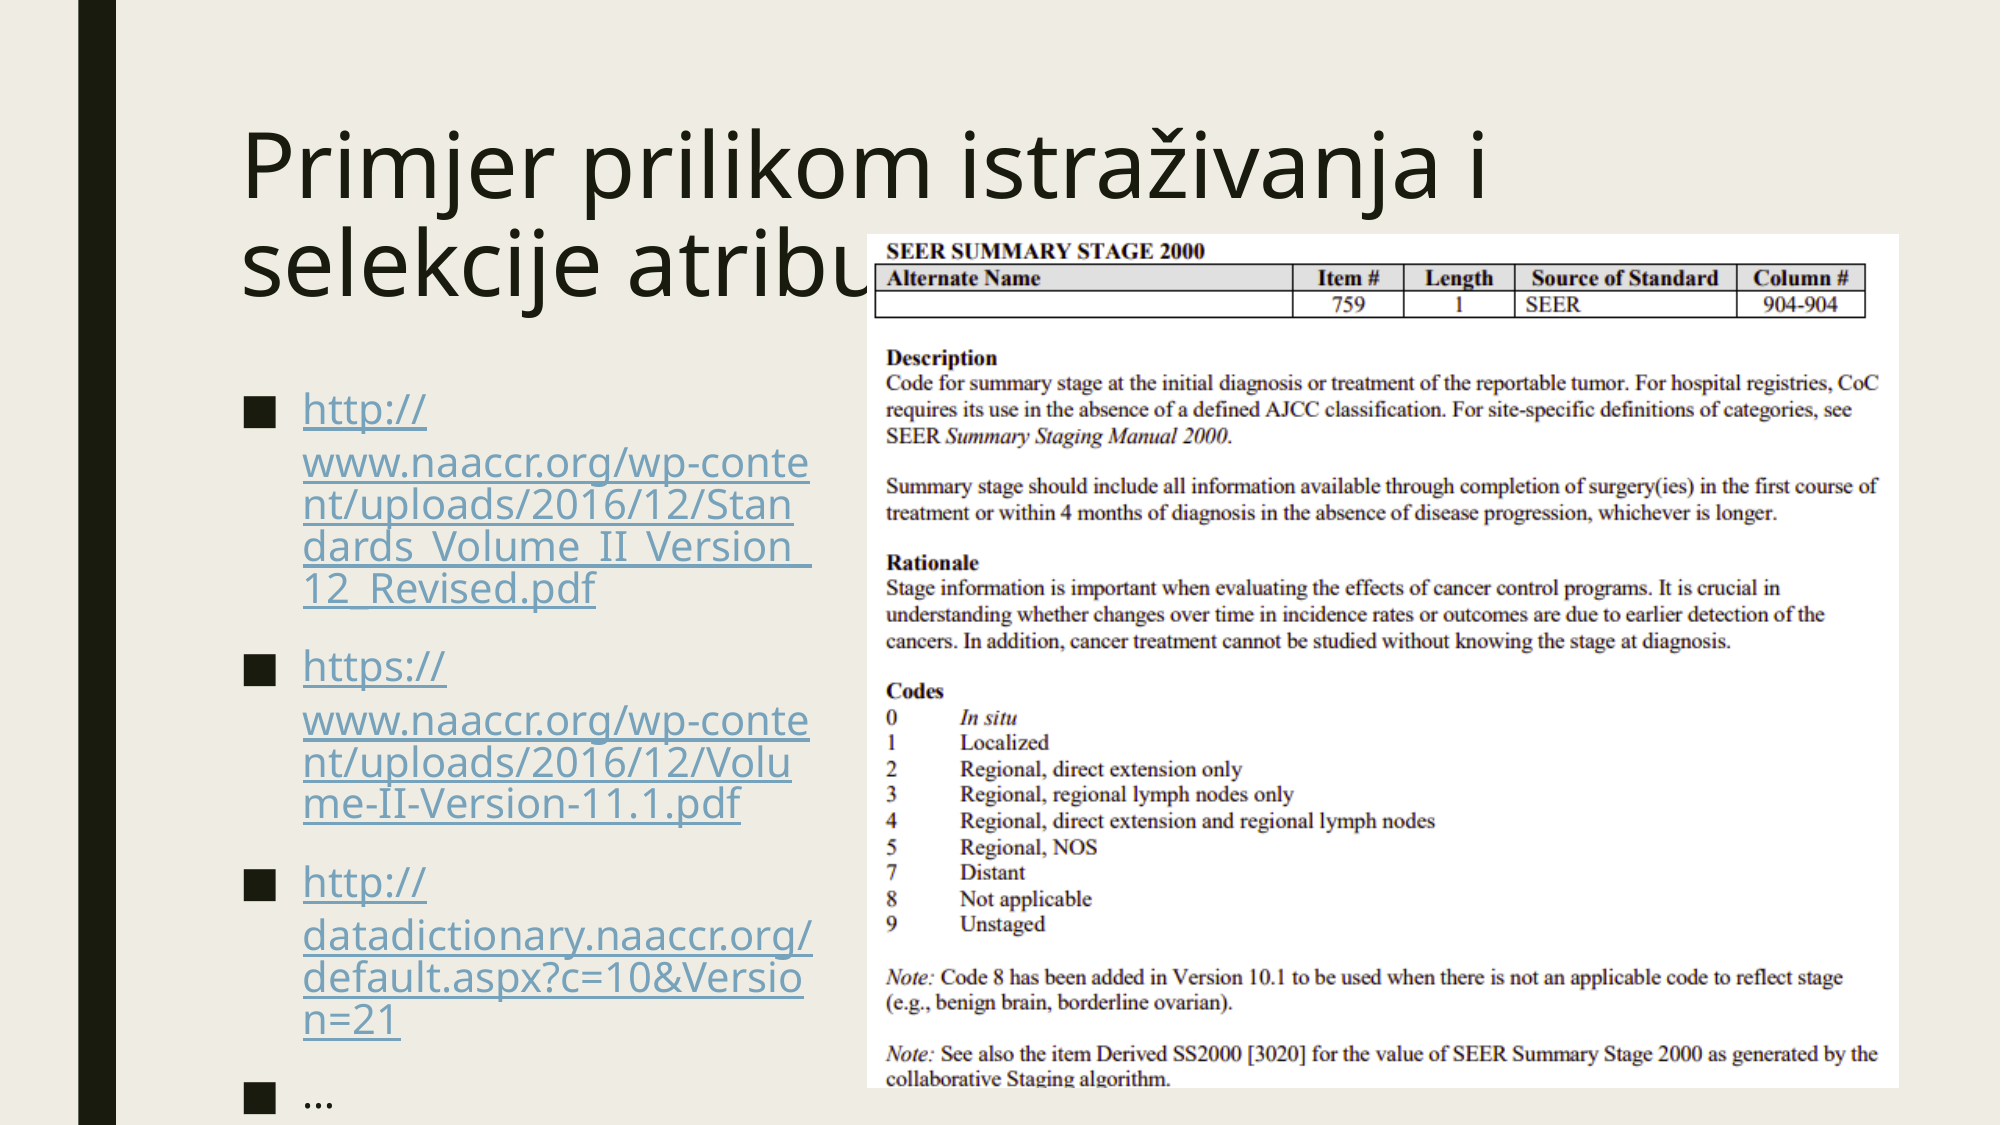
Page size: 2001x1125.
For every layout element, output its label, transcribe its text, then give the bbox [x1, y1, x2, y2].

picture [867, 234, 1899, 1088]
list http://www.naaccr.org/wp-content/uploads/2016/12/Standards_Volume_II_Version_12_Revised.pdf https://www.naaccr.org/wp-content/uploads/2016/12/Volume-II-Version-11.1.pdf http://datadictionary.naaccr.org/default.aspx?c=10&Version=21 … [225, 375, 831, 1048]
title Primjer prilikom istraživanja i selekcije atributa [225, 112, 1800, 357]
